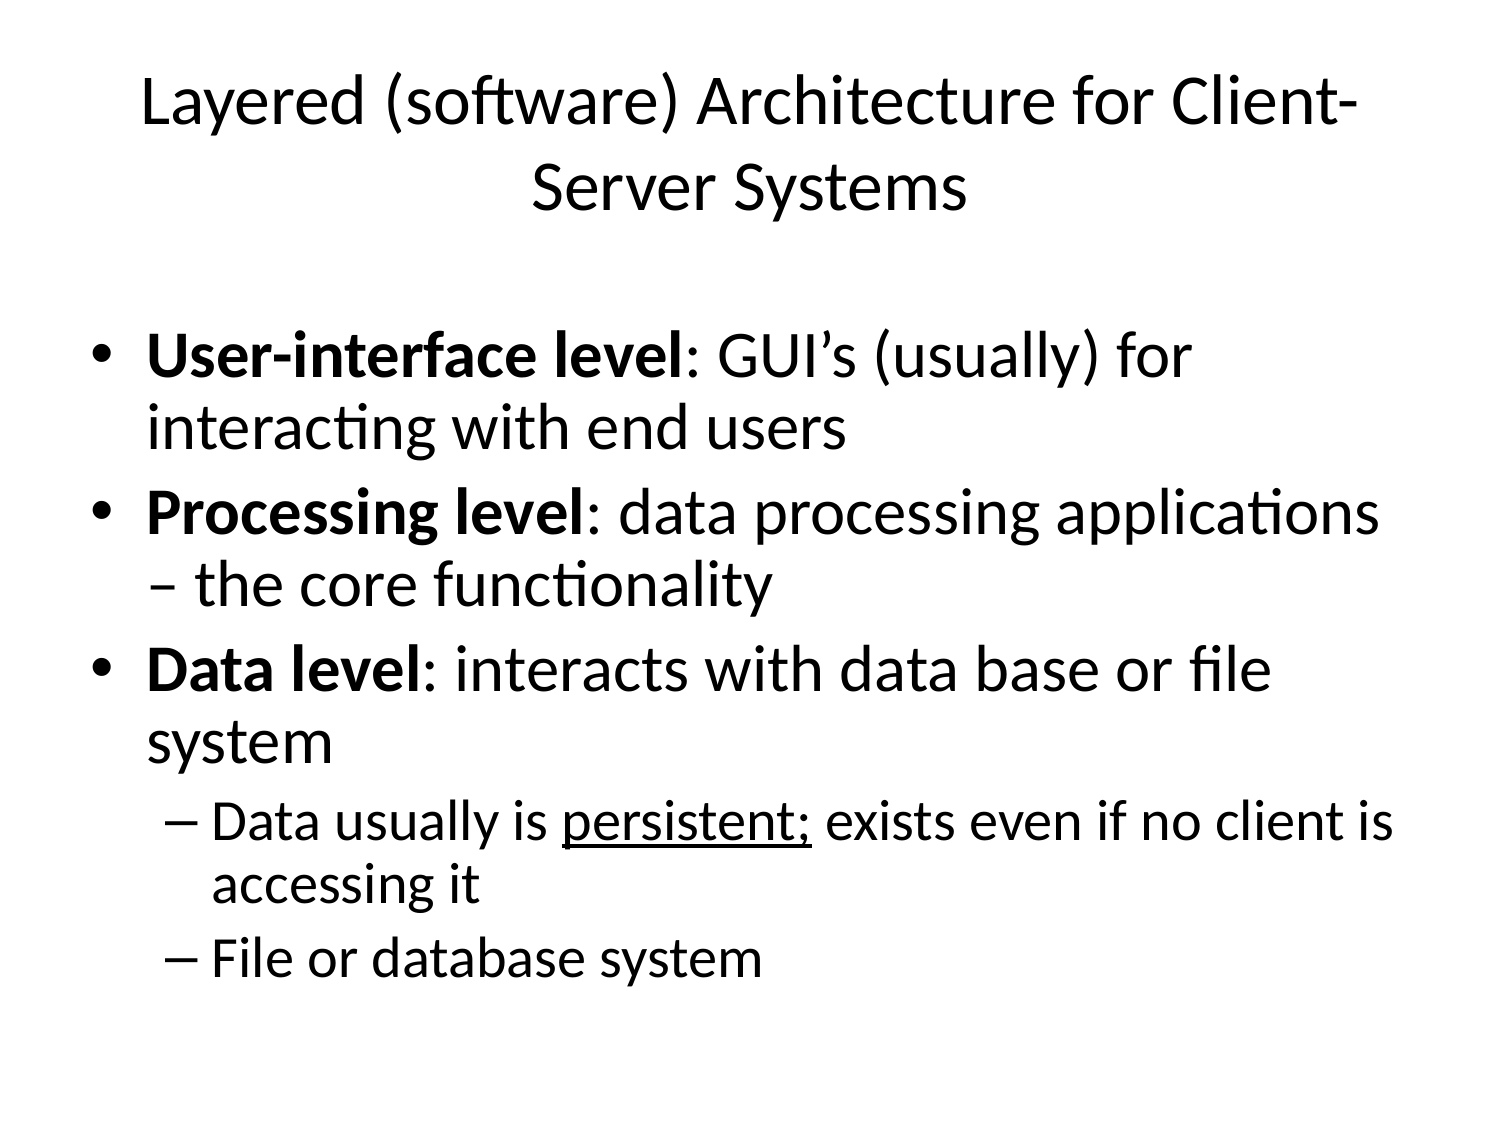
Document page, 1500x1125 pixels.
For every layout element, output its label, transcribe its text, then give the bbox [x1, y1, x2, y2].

list User-interface level: GUI’s (usually) for interacting with end users Processing level: data processing applications – the core functionality Data level: interacts with data base or file system Data usually is persistent; exists even if no client is accessing it File or database system [75, 312, 1425, 1055]
title Layered (software) Architecture for Client-Server Systems [75, 45, 1425, 233]
